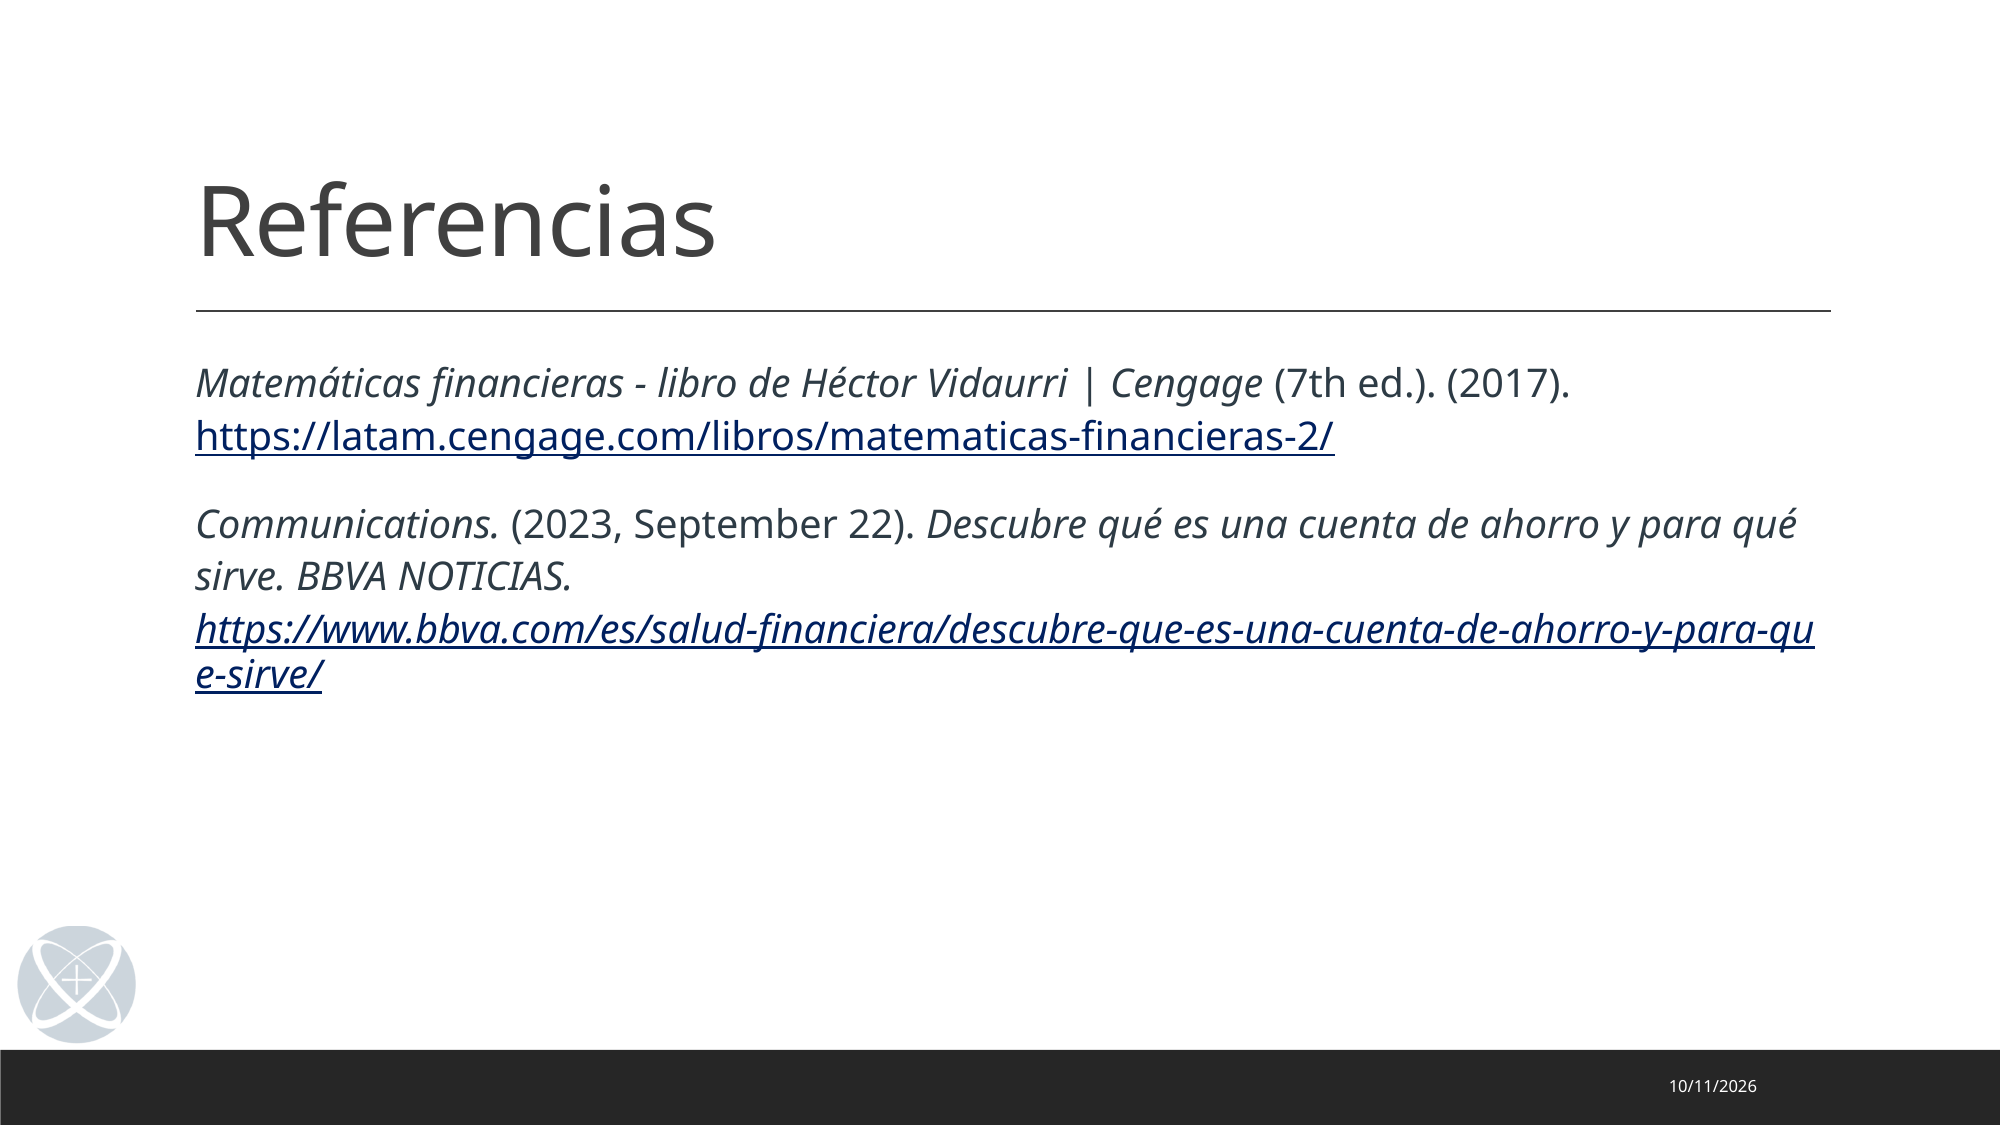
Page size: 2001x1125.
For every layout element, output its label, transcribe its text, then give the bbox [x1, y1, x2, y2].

list Matemáticas financieras - libro de Héctor Vidaurri | Cengage (7th ed.). (2017). https://latam.cengage.com/libros/matematicas-financieras-2/ Communications. (2023, September 22). Descubre qué es una cuenta de ahorro y para qué sirve. BBVA NOTICIAS. https://www.bbva.com/es/salud-financiera/descubre-que-es-una-cuenta-de-ahorro-y-para-que-sirve/ [180, 345, 1830, 963]
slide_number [1348, 1057, 1773, 1118]
picture [16, 925, 136, 1045]
title Referencias [180, 47, 1830, 285]
